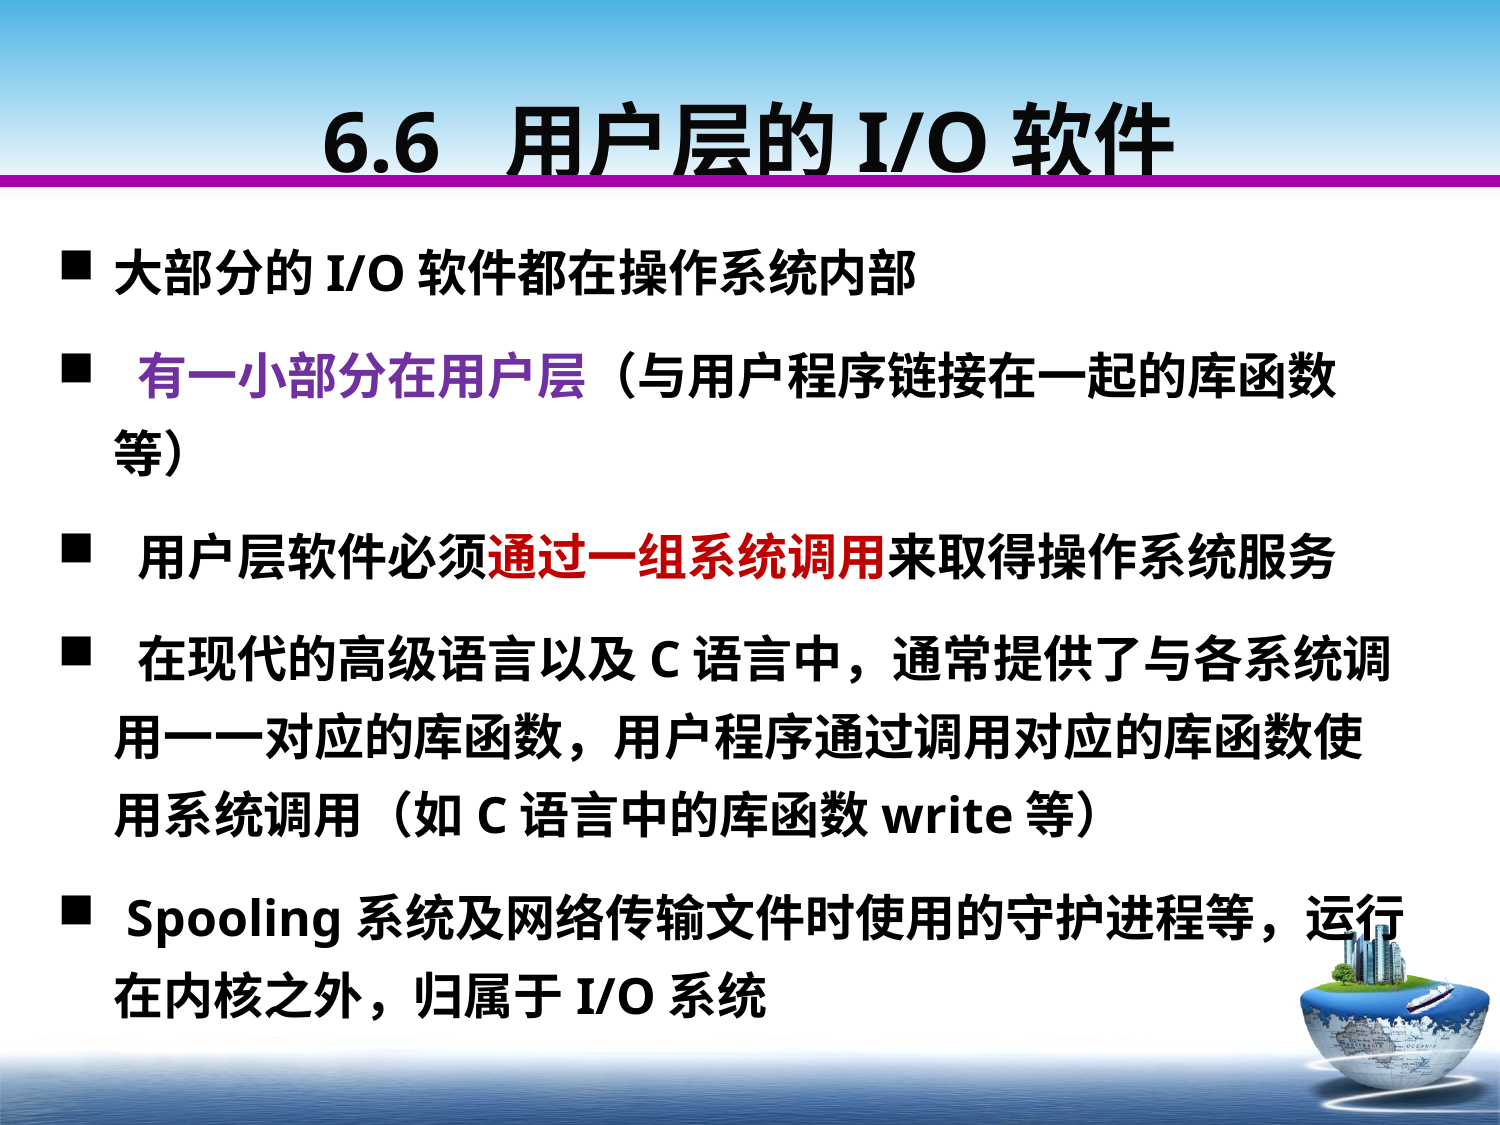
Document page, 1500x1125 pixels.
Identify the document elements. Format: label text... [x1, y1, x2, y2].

title 6.6 用户层的I/O软件 [74, 37, 1426, 174]
text_box [0, 174, 1500, 188]
picture [0, 970, 1500, 1125]
text_box 大部分的I/O软件都在操作系统内部 有一小部分在用户层（与用户程序链接在一起的库函数等） 用户层软件必须通过一组系统调用来取得操作系统服务 在现代的高级语言以及C语言中，通常提供了与各系统调用一一对应的库函数，用户程序通过调用对应的库函数使用系统调用（如C语言中的库函数write等） Spooling系统及网络传输文件时使用的守护进程等，运行在内核之外，归属于I/O系统 [42, 215, 1425, 1020]
